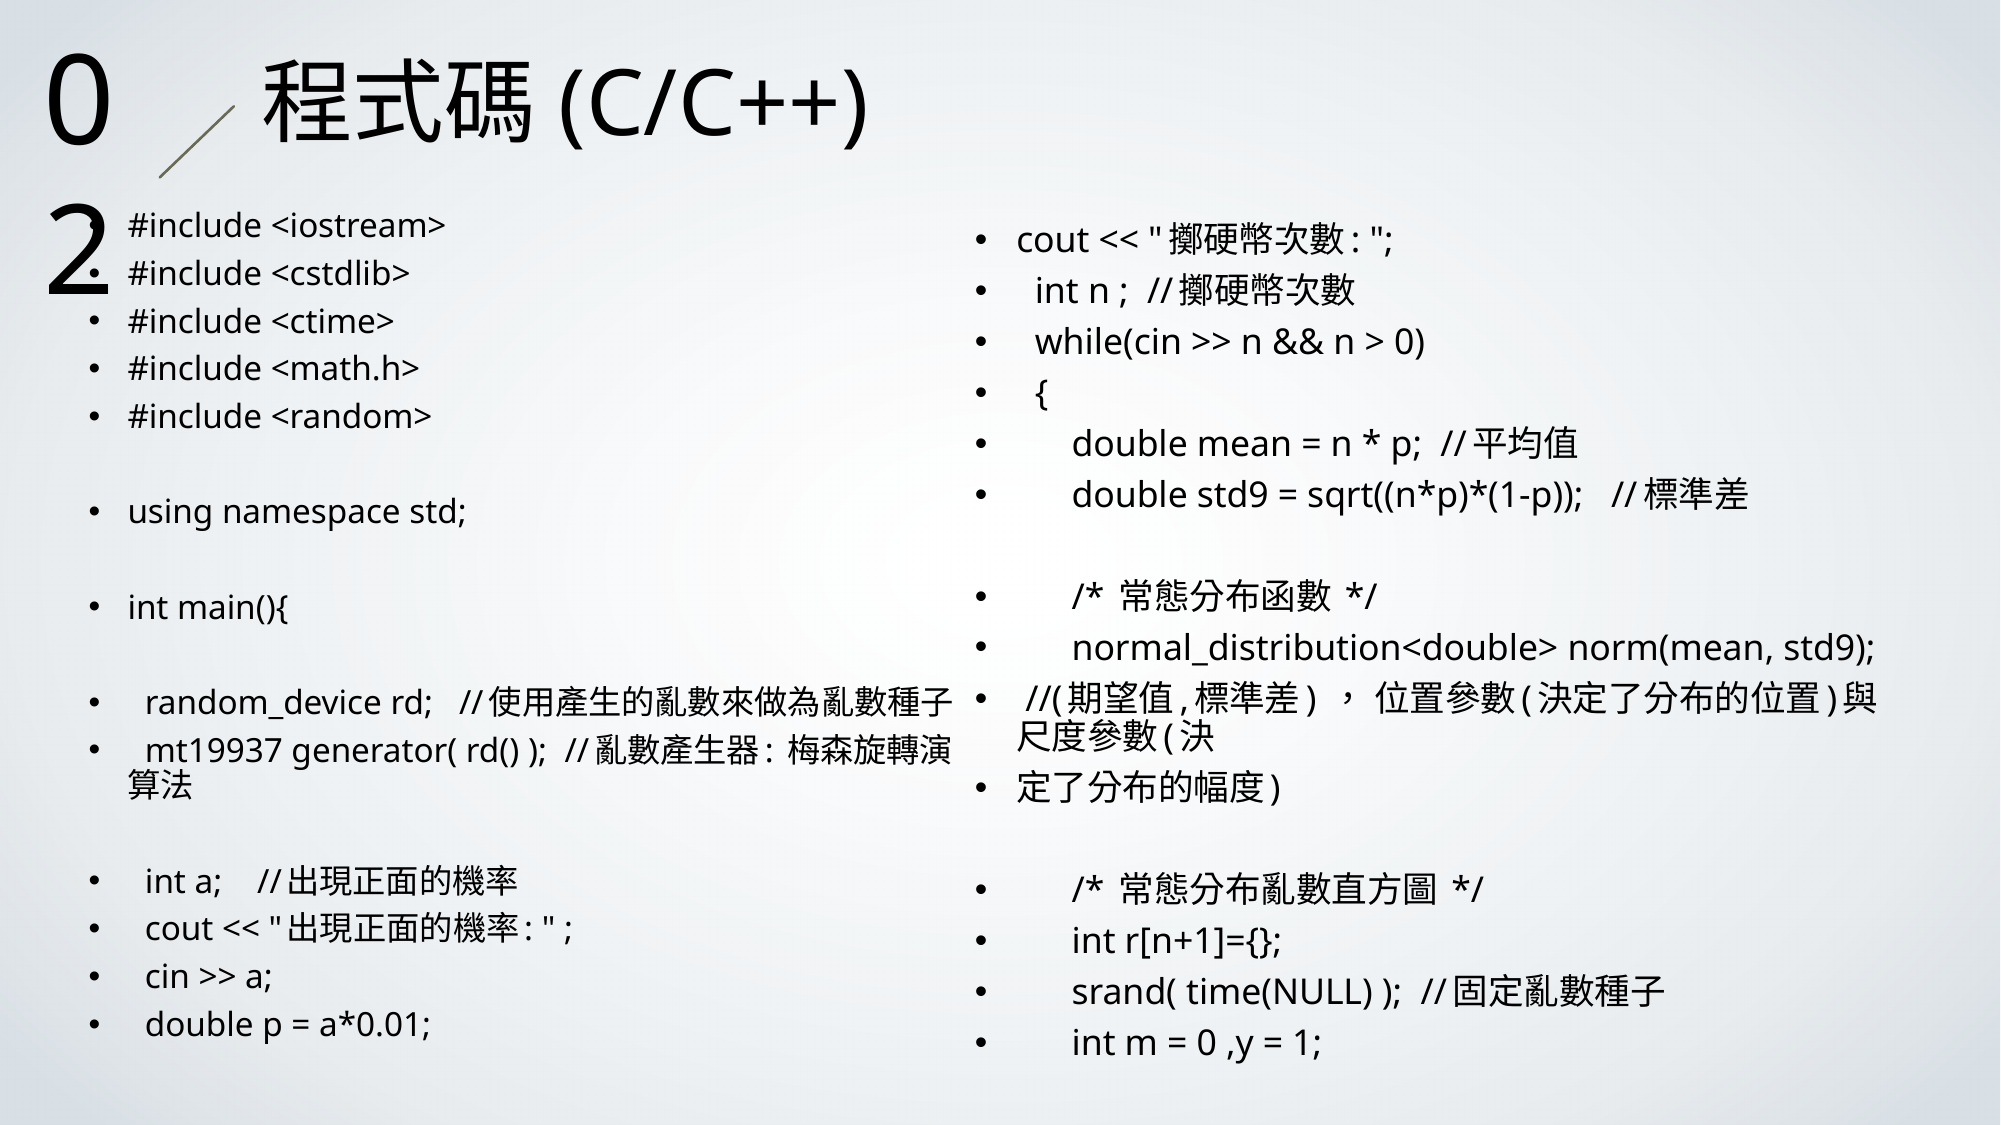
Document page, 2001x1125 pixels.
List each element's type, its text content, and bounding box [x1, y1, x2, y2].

text_box 02 [28, 12, 200, 327]
title 程式碼(C/C++) [246, 0, 1972, 215]
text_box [159, 106, 234, 178]
list #include <iostream> #include <cstdlib> #include <ctime> #include <math.h> #include <random> using namespace std; int main(){ random_device rd; //使用產生的亂數來做為亂數種子 mt19937 generator( rd() ); //亂數產生器: 梅森旋轉演算法 int a; //出現正面的機率 cout << "出現正面的機率: " ; cin >> a; double p = a*0.01; [73, 201, 975, 1092]
picture [0, 0, 2001, 1125]
list cout << "擲硬幣次數: "; int n ; //擲硬幣次數 while(cin >> n && n > 0) { double mean = n * p; //平均值 double std9 = sqrt((n*p)*(1-p)); //標準差 /* 常態分布函數 */ normal_distribution<double> norm(mean, std9); //(期望值,標準差) ， 位置參數(決定了分布的位置)與尺度參數(決 定了分布的幅度) /* 常態分布亂數直方圖 */ int r[n+1]={}; srand( time(NULL) ); //固定亂數種子 int m = 0 ,y = 1; [959, 214, 1927, 1092]
